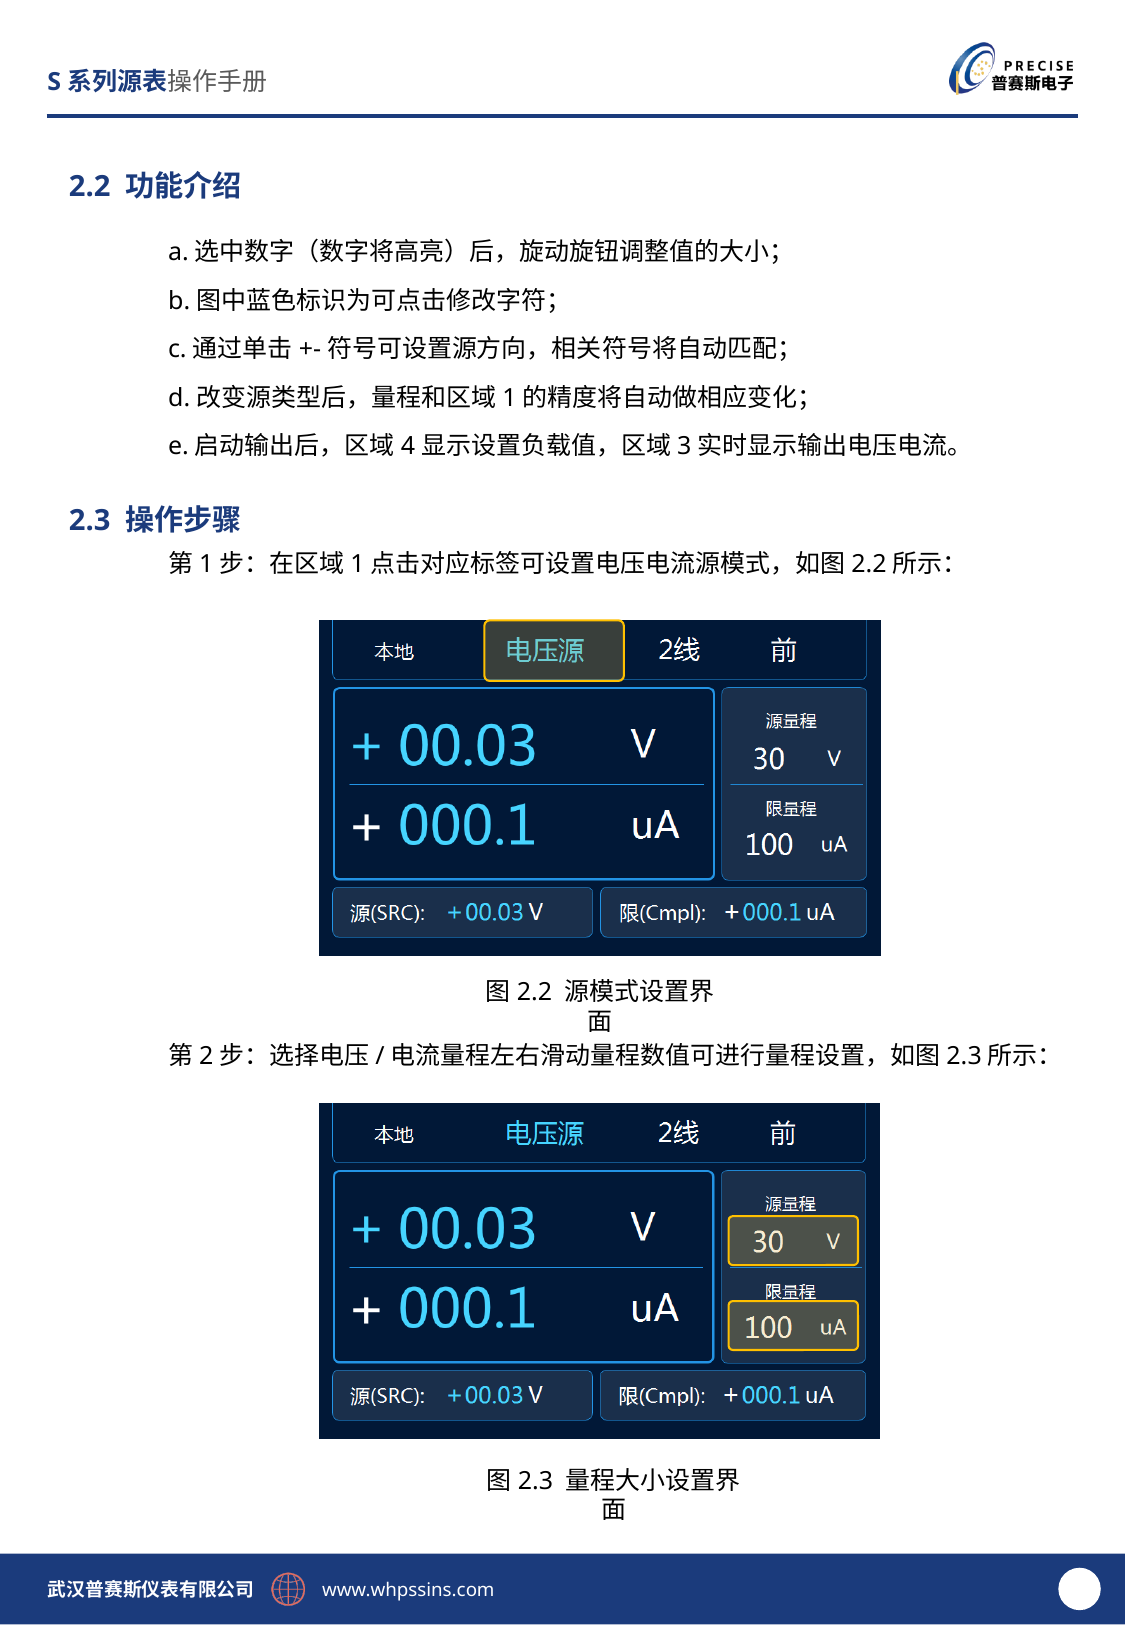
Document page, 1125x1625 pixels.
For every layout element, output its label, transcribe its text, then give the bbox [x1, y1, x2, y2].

picture [319, 1103, 880, 1439]
text_box 2.2 功能介绍 [54, 137, 257, 210]
text_box 第2步：选择电压/电流量程左右滑动量程数值可进行量程设置，如图2.3所示： [138, 1015, 1073, 1088]
slide_number [1039, 1569, 1122, 1614]
text_box 图2.3 量程大小设置界面 [460, 1456, 768, 1532]
picture [949, 42, 1073, 95]
text_box 图2.2 源模式设置界面 [460, 967, 740, 1043]
picture [271, 1572, 305, 1606]
text_box a.选中数字（数字将高亮）后，旋动旋钮调整值的大小； b.图中蓝色标识为可点击修改字符； c.通过单击+-符号可设置源方向，相关符号将自动匹配； d.改变源类型后，量程和区域1的精度将自动做相应变化； e.启动输出后，区域4显示设置负载值，区域3实时显示输出电压电流。 [138, 206, 1072, 484]
text_box 第1步：在区域1点击对应标签可设置电压电流源模式，如图2.2所示： [138, 523, 1073, 596]
picture [319, 620, 881, 956]
text_box 2.3 操作步骤 [54, 471, 257, 544]
